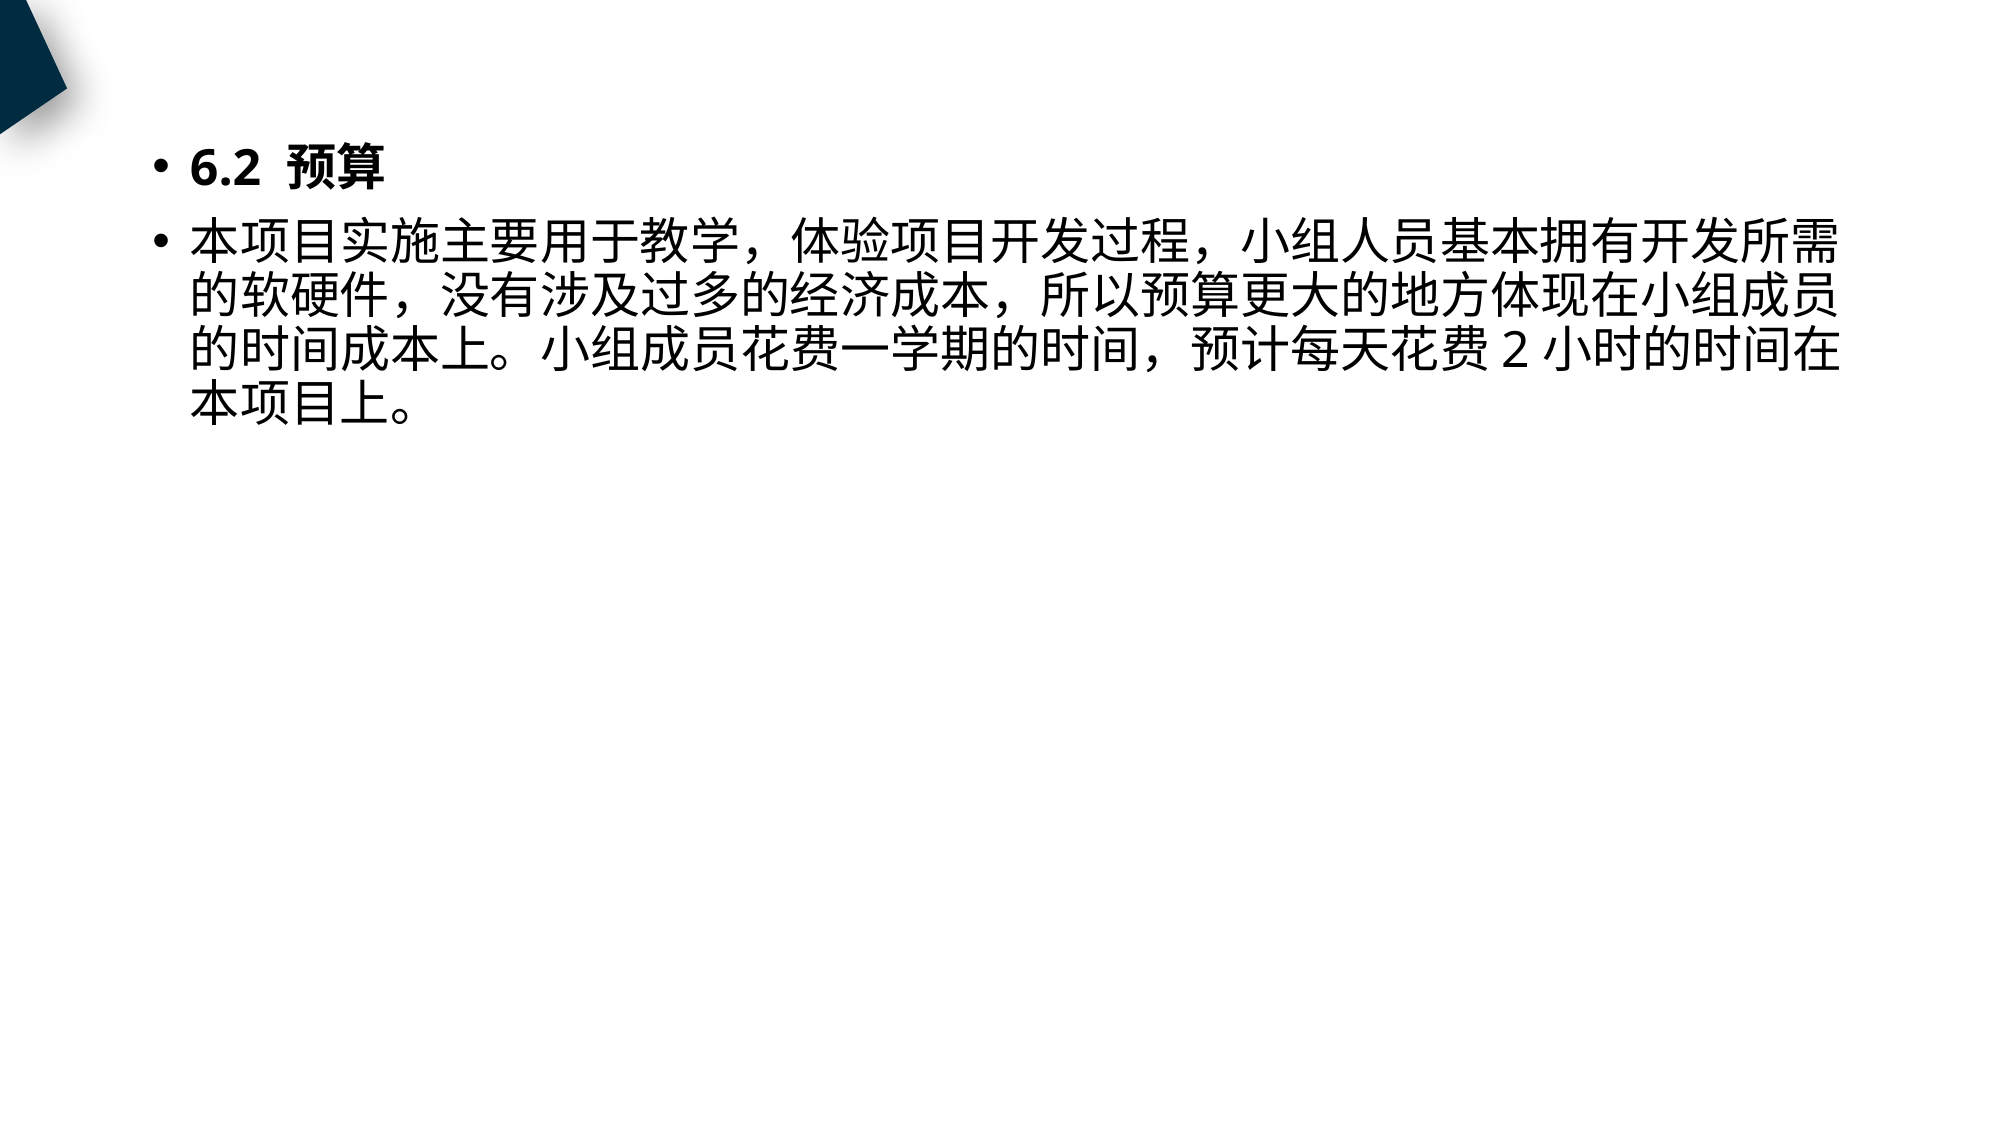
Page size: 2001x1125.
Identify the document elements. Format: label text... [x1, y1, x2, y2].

list 6.2 预算 本项目实施主要用于教学，体验项目开发过程，小组人员基本拥有开发所需的软硬件，没有涉及过多的经济成本，所以预算更大的地方体现在小组成员的时间成本上。小组成员花费一学期的时间，预计每天花费2小时的时间在本项目上。 [137, 134, 1863, 1014]
text_box [0, 0, 68, 135]
